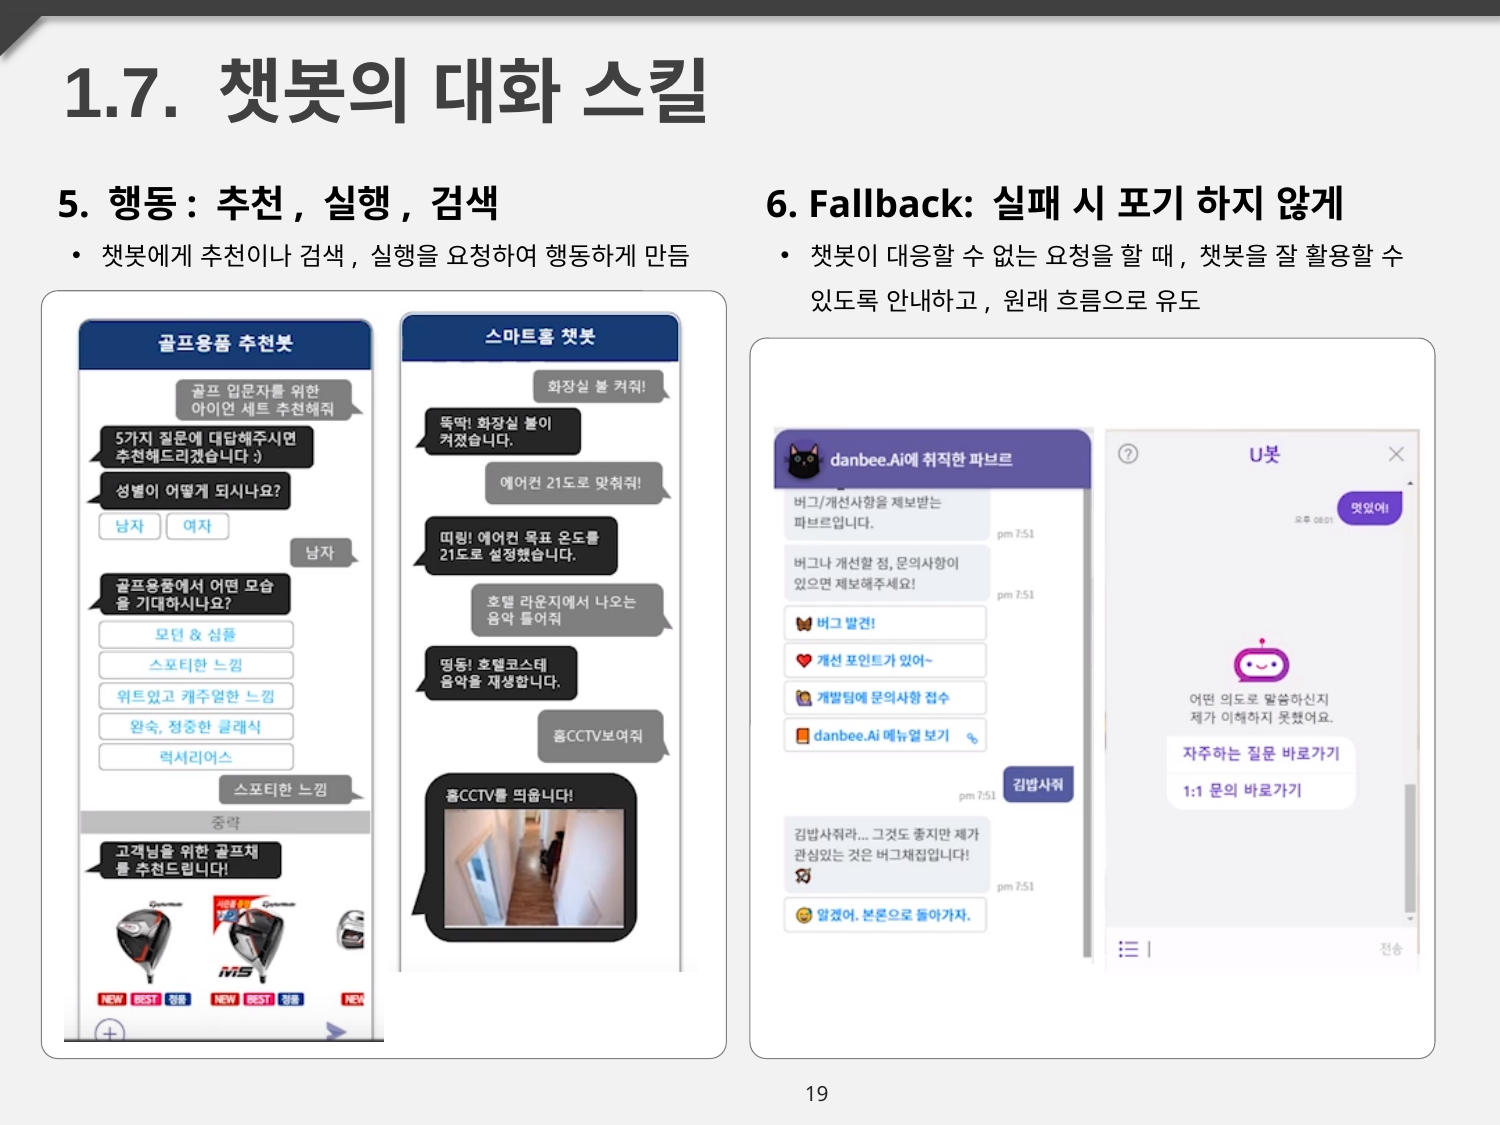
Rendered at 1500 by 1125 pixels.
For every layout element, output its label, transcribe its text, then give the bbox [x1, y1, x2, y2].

text_box 6. Fallback: 실패 시 포기 하지 않게 챗봇이 대응할 수 없는 요청을 할 때, 챗봇을 잘 활용할 수 있도록 안내하고, 원래 흐름으로 유도 [751, 150, 1460, 323]
text_box [39, 288, 729, 1061]
slide_number 19 [777, 1064, 844, 1125]
text_box 1.7. 챗봇의 대화 스킬 [48, 22, 1196, 150]
text_box [747, 335, 1438, 1061]
text_box 5. 행동: 추천, 실행, 검색 챗봇에게 추천이나 검색, 실행을 요청하여 행동하게 만듬 [42, 150, 751, 278]
picture [0, 0, 1500, 1125]
